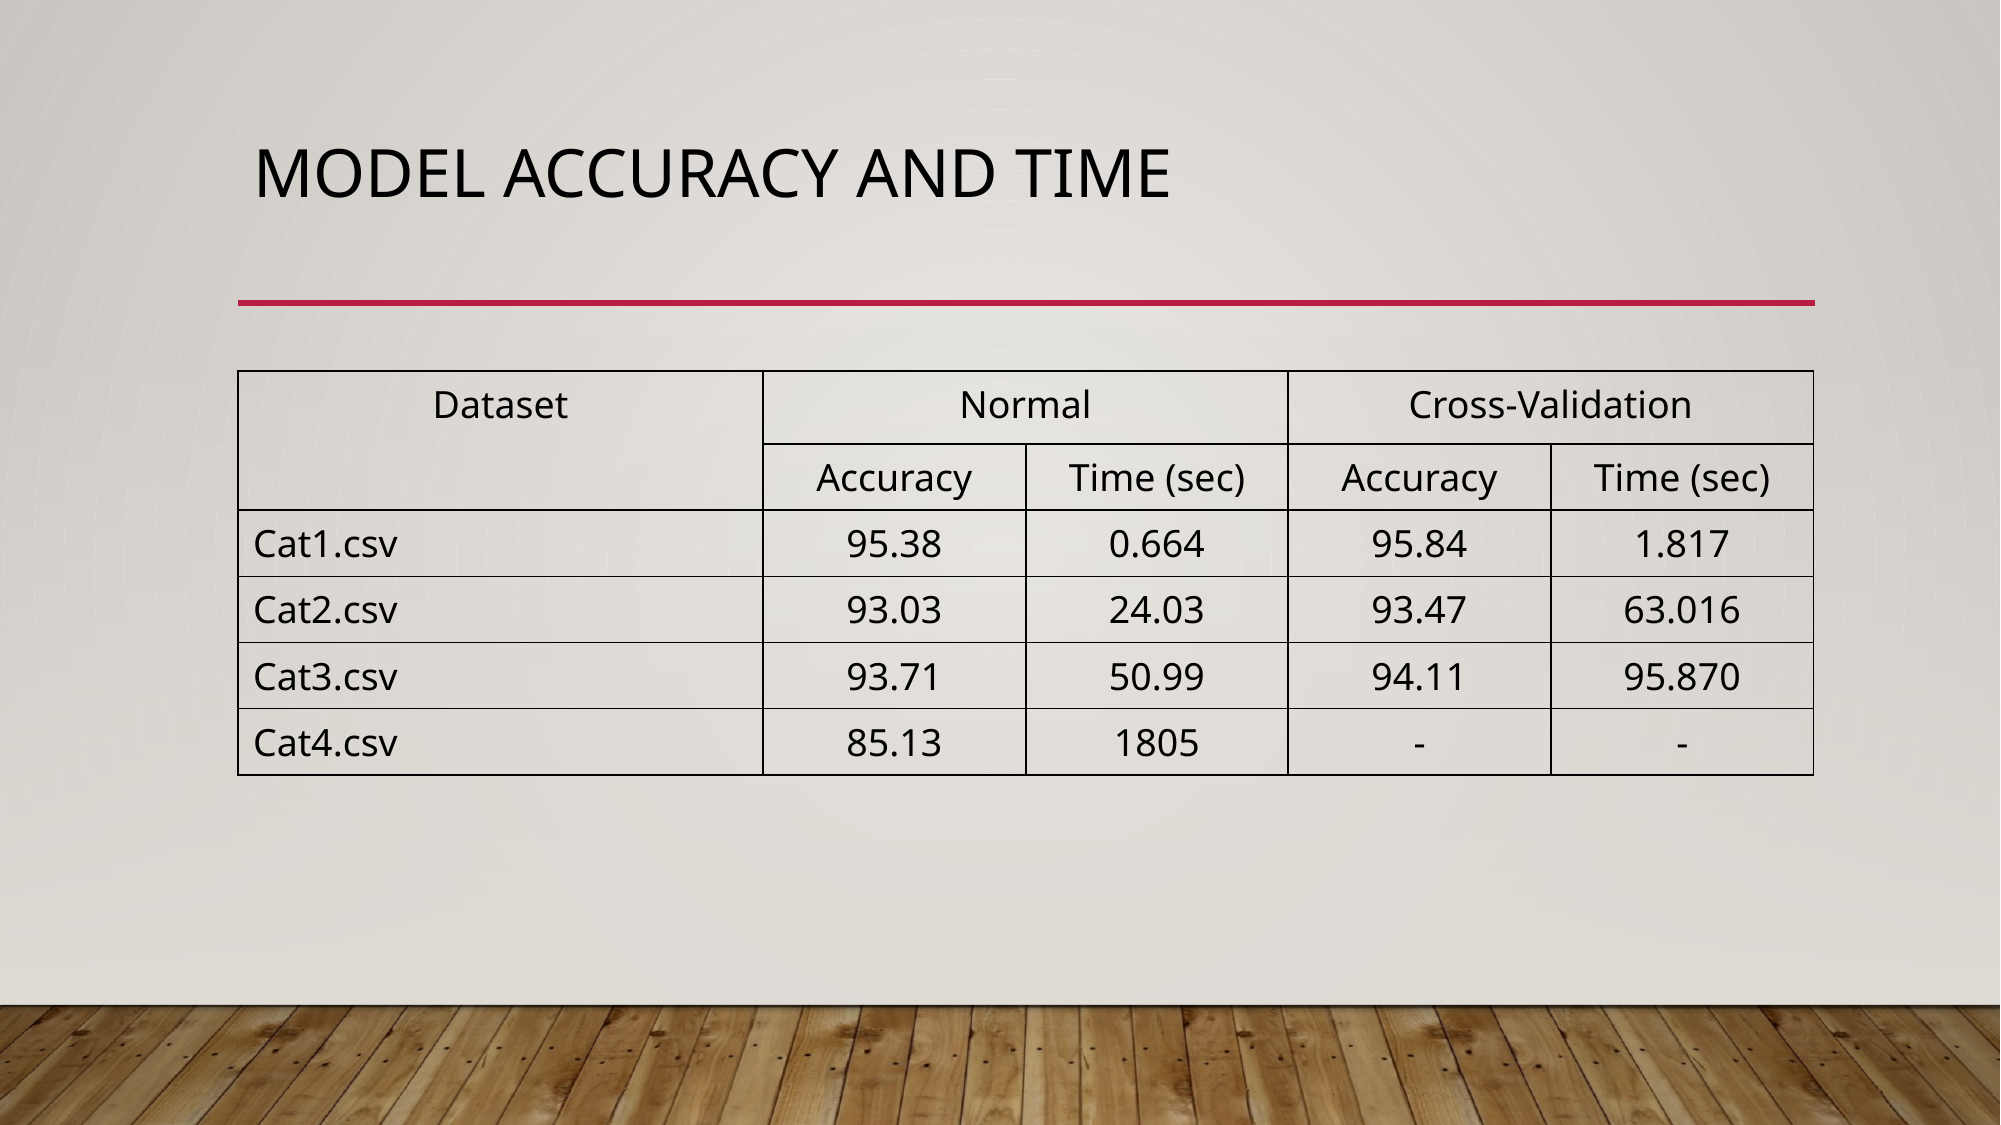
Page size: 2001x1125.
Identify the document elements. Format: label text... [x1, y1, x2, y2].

picture [0, 1005, 2000, 1125]
table_cell - [1552, 709, 1813, 774]
table_cell 50.99 [1027, 643, 1287, 708]
table_cell 94.11 [1289, 643, 1550, 708]
table_cell Accuracy [1289, 445, 1550, 509]
table_cell Cat4.csv [239, 709, 762, 774]
table_cell 24.03 [1027, 577, 1287, 642]
table_cell 93.47 [1289, 577, 1550, 642]
table_cell Cat1.csv [239, 511, 762, 576]
title Model accuracy and time [238, 131, 1814, 292]
table_cell - [1289, 709, 1550, 774]
table_cell 93.03 [764, 577, 1025, 642]
table_cell 1805 [1027, 709, 1287, 774]
table_cell Cat2.csv [239, 577, 762, 642]
table_cell 0.664 [1027, 511, 1287, 576]
table_cell 95.84 [1289, 511, 1550, 576]
table_header Cross-Validation [1289, 372, 1813, 443]
table_cell Cat3.csv [239, 643, 762, 708]
table_cell Time (sec) [1552, 445, 1813, 509]
table_cell 93.71 [764, 643, 1025, 708]
table_cell 63.016 [1552, 577, 1813, 642]
table_cell Time (sec) [1027, 445, 1287, 509]
table_header Normal [764, 372, 1287, 443]
table_header Dataset [239, 372, 762, 509]
table_cell Accuracy [764, 445, 1025, 509]
table_cell 95.38 [764, 511, 1025, 576]
table_cell 1.817 [1552, 511, 1813, 576]
table_cell 85.13 [764, 709, 1025, 774]
table_cell 95.870 [1552, 643, 1813, 708]
